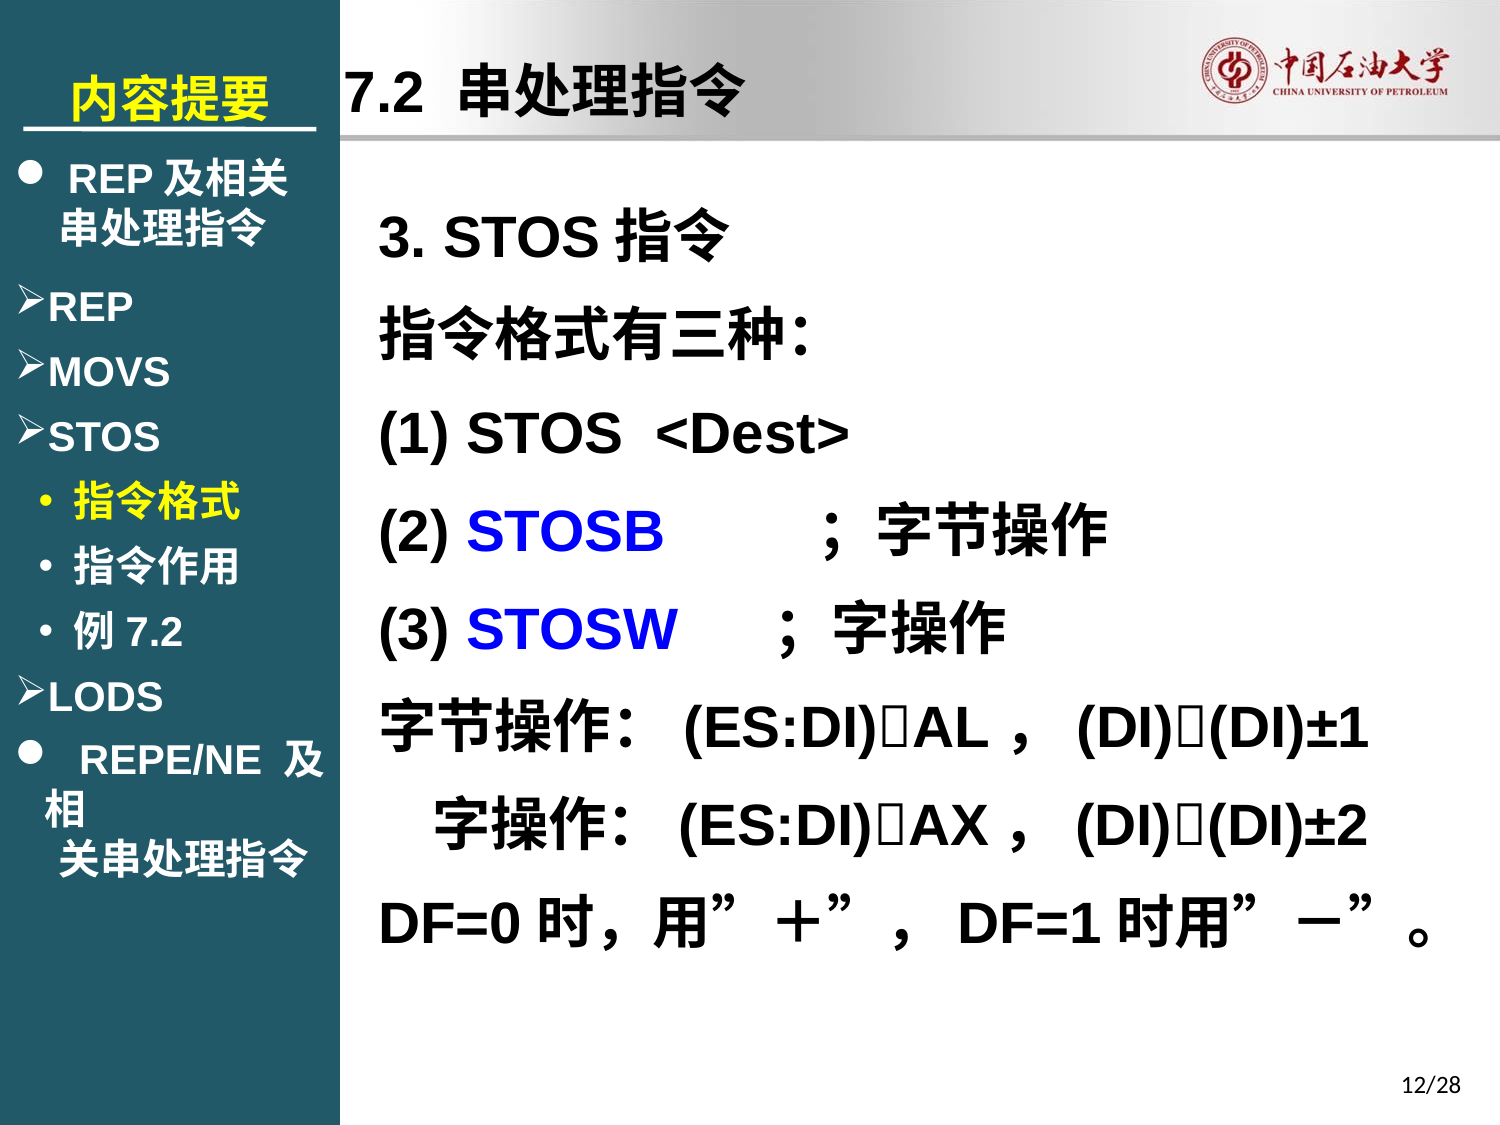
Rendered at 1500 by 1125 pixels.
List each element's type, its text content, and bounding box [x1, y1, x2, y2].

text_box 7.2 串处理指令 [329, 46, 862, 132]
picture [342, 0, 1500, 1125]
text_box 内容提要 REP及相关 串处理指令 REP MOVS STOS 指令格式 指令作用 例7.2 LODS REPE/NE及相 关串处理指令 [0, 0, 342, 1125]
list 3. STOS指令 指令格式有三种： (1) STOS <Dest> (2) STOSB ；字节操作 (3) STOSW ；字操作 字节操作：(ES:DI)AL，(DI)(DI)±1 字操作：(ES:DI)AX，(DI)(DI)±2 DF=0时，用”＋”，DF=1时用”－”。 [363, 163, 1466, 1055]
slide_number 12/28 [1349, 1053, 1477, 1114]
